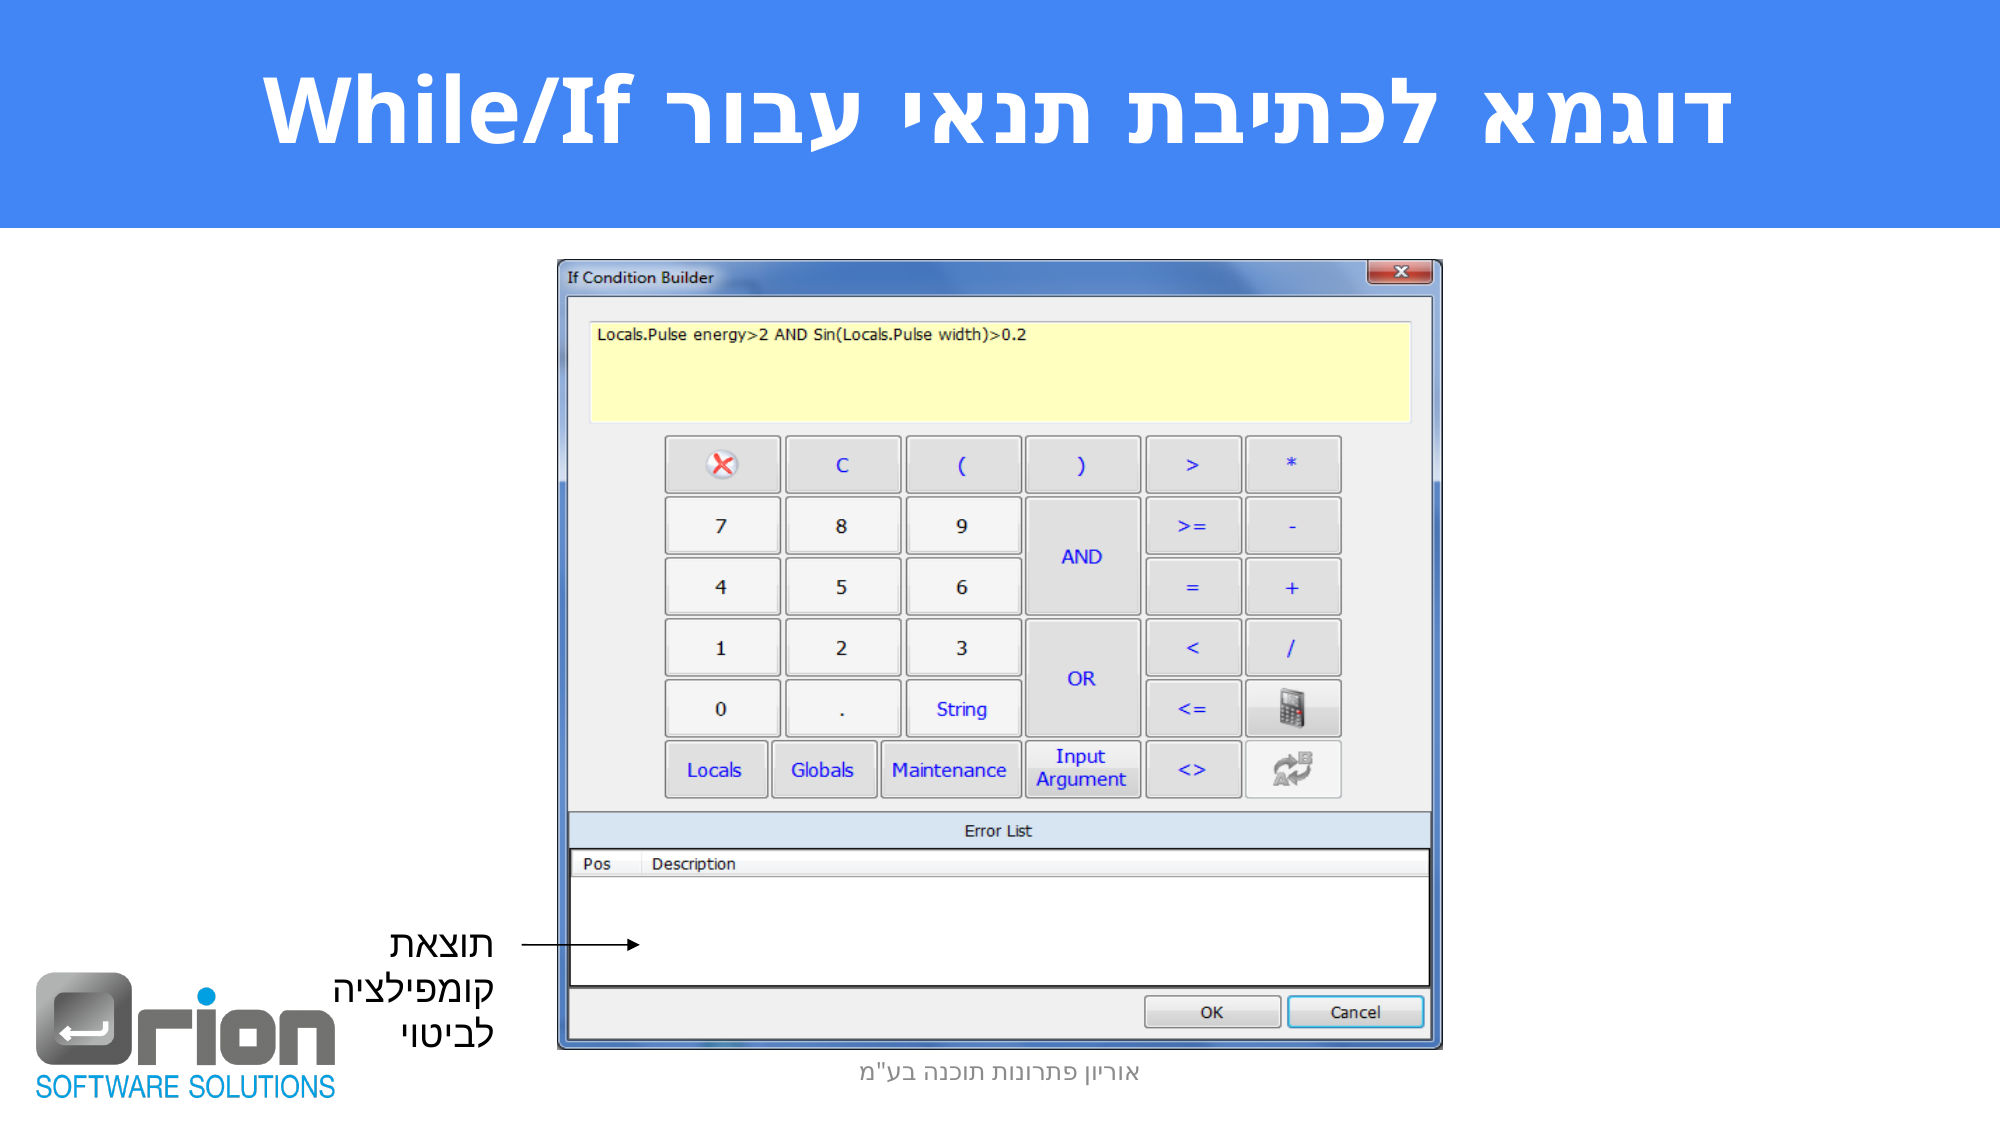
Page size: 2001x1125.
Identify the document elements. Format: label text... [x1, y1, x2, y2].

picture [31, 954, 340, 1110]
footer אוריון פתרונות תוכנה בע"מ [662, 1050, 1338, 1103]
text_box תוצאת קומפילציה לביטוי [309, 912, 510, 1063]
title דוגמא לכתיבת תנאי עבור While/If [0, 0, 2000, 229]
picture [556, 259, 1443, 1050]
